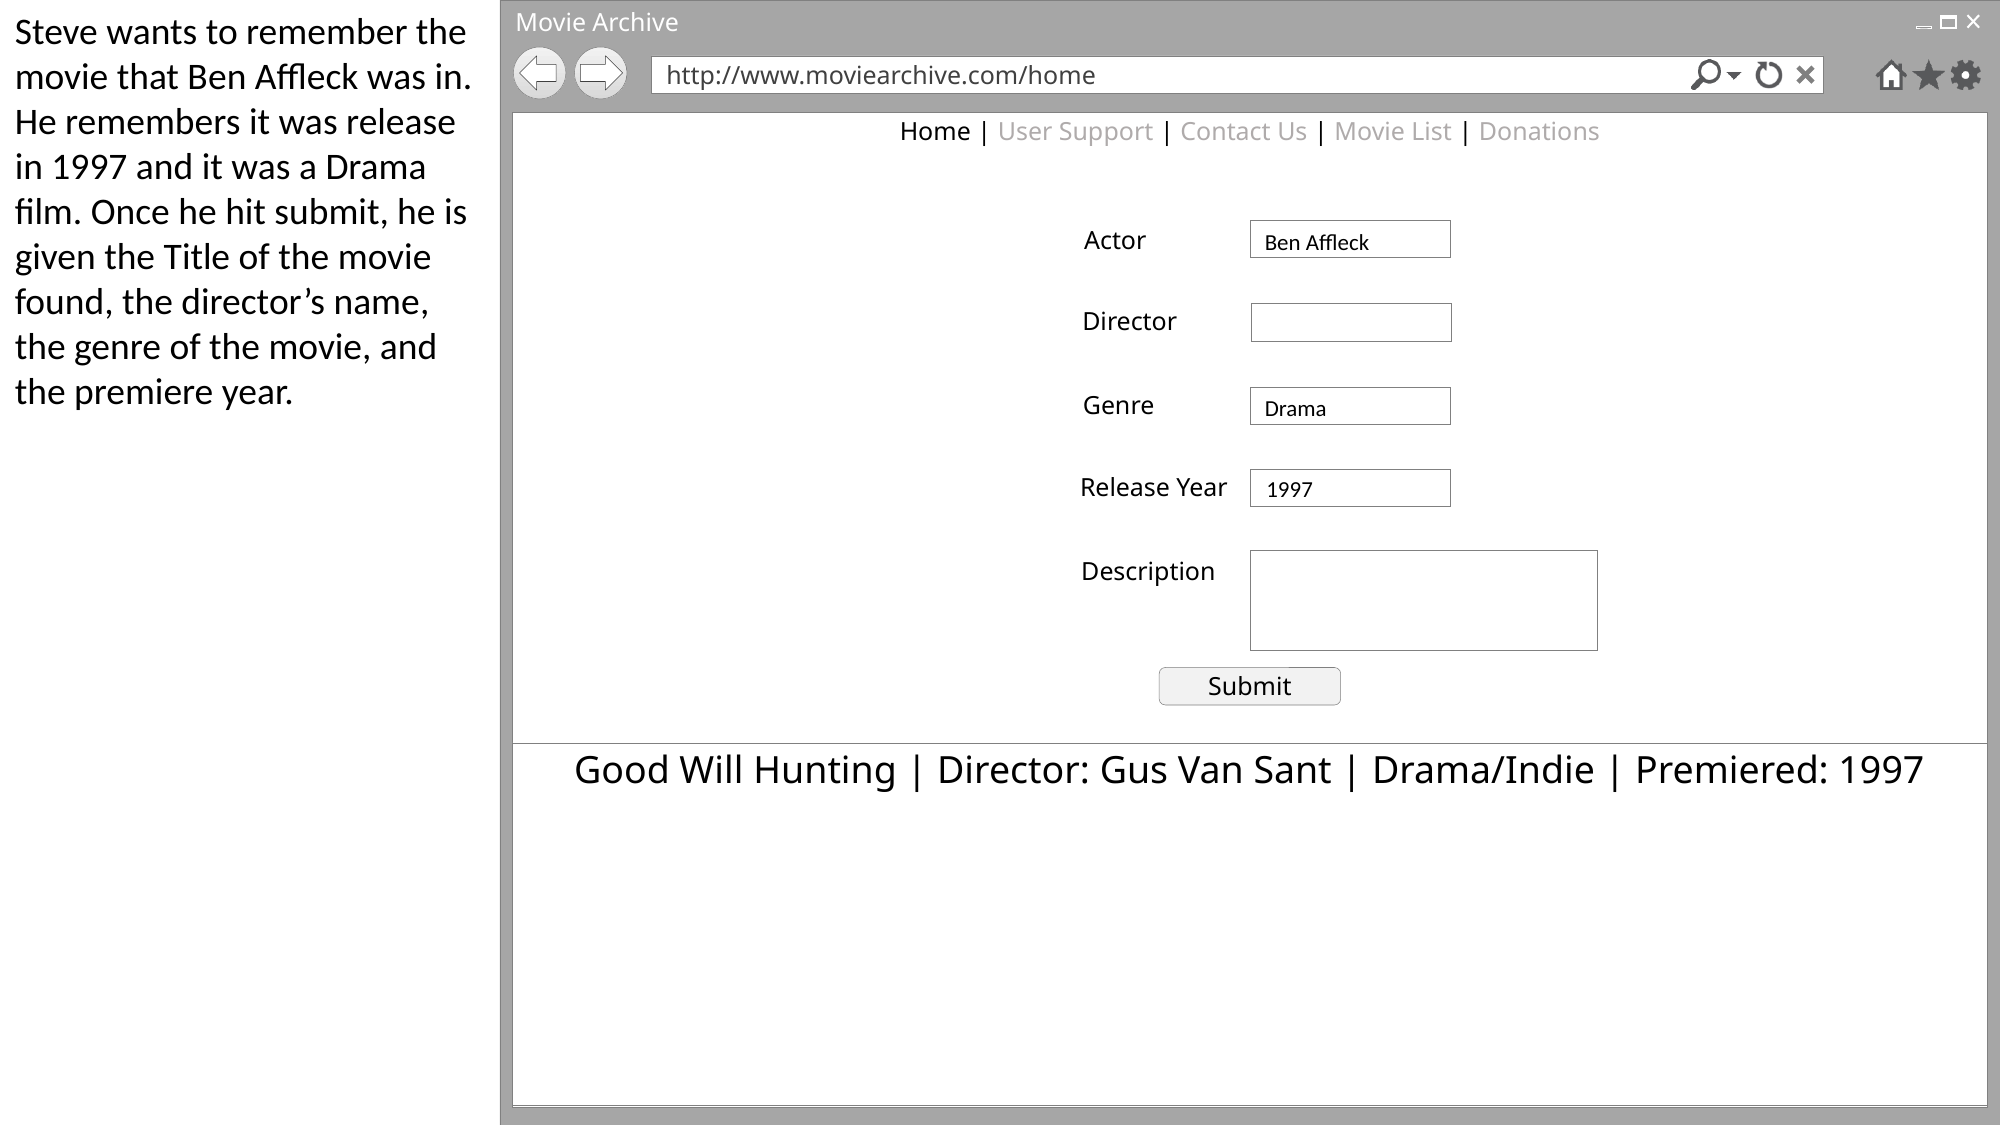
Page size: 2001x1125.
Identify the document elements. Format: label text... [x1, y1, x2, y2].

text_box Steve wants to remember the movie that Ben Affleck was in. He remembers it was release in 1997 and it was a Drama film. Once he hit submit, he is given the Title of the movie found, the director’s name, the genre of the movie, and the premiere year. [0, 0, 499, 420]
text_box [499, 0, 2000, 1125]
